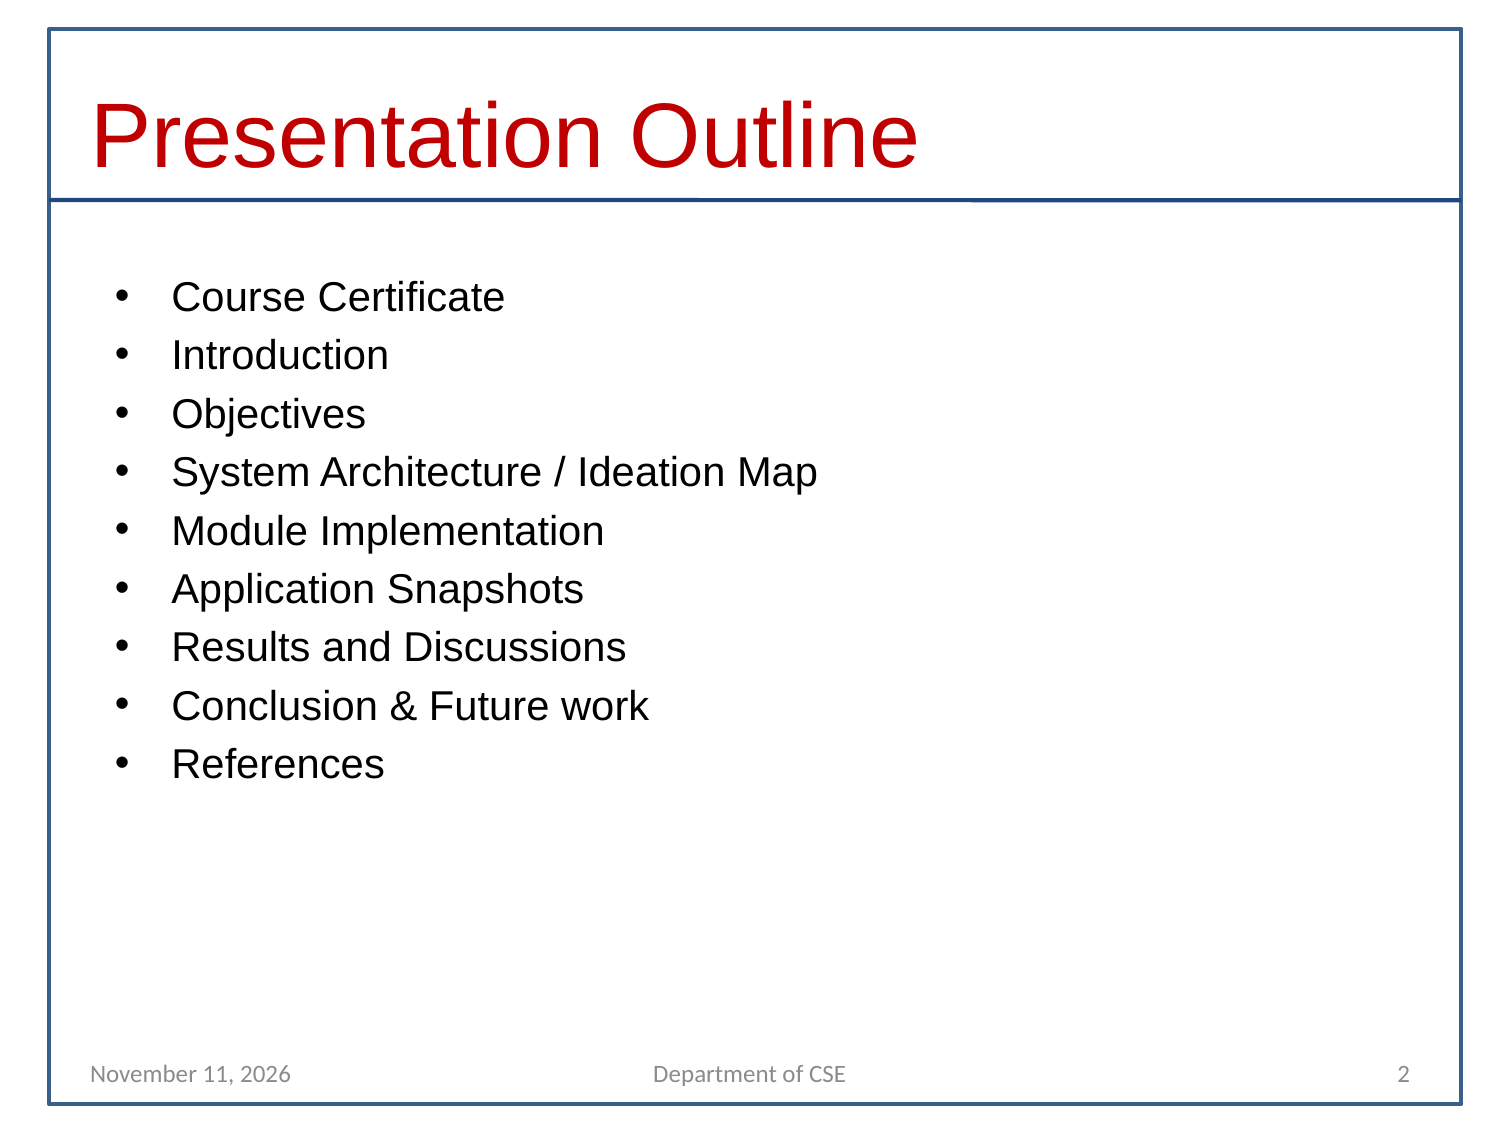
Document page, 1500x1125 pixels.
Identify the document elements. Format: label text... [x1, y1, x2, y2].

slide_number 2 [1074, 1042, 1425, 1103]
title Presentation Outline [75, 37, 1425, 225]
footer Department of CSE [512, 1042, 988, 1103]
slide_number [75, 1042, 425, 1103]
list Course Certificate Introduction Objectives System Architecture / Ideation Map Module Implementation Application Snapshots Results and Discussions Conclusion & Future work References [99, 262, 1450, 1005]
